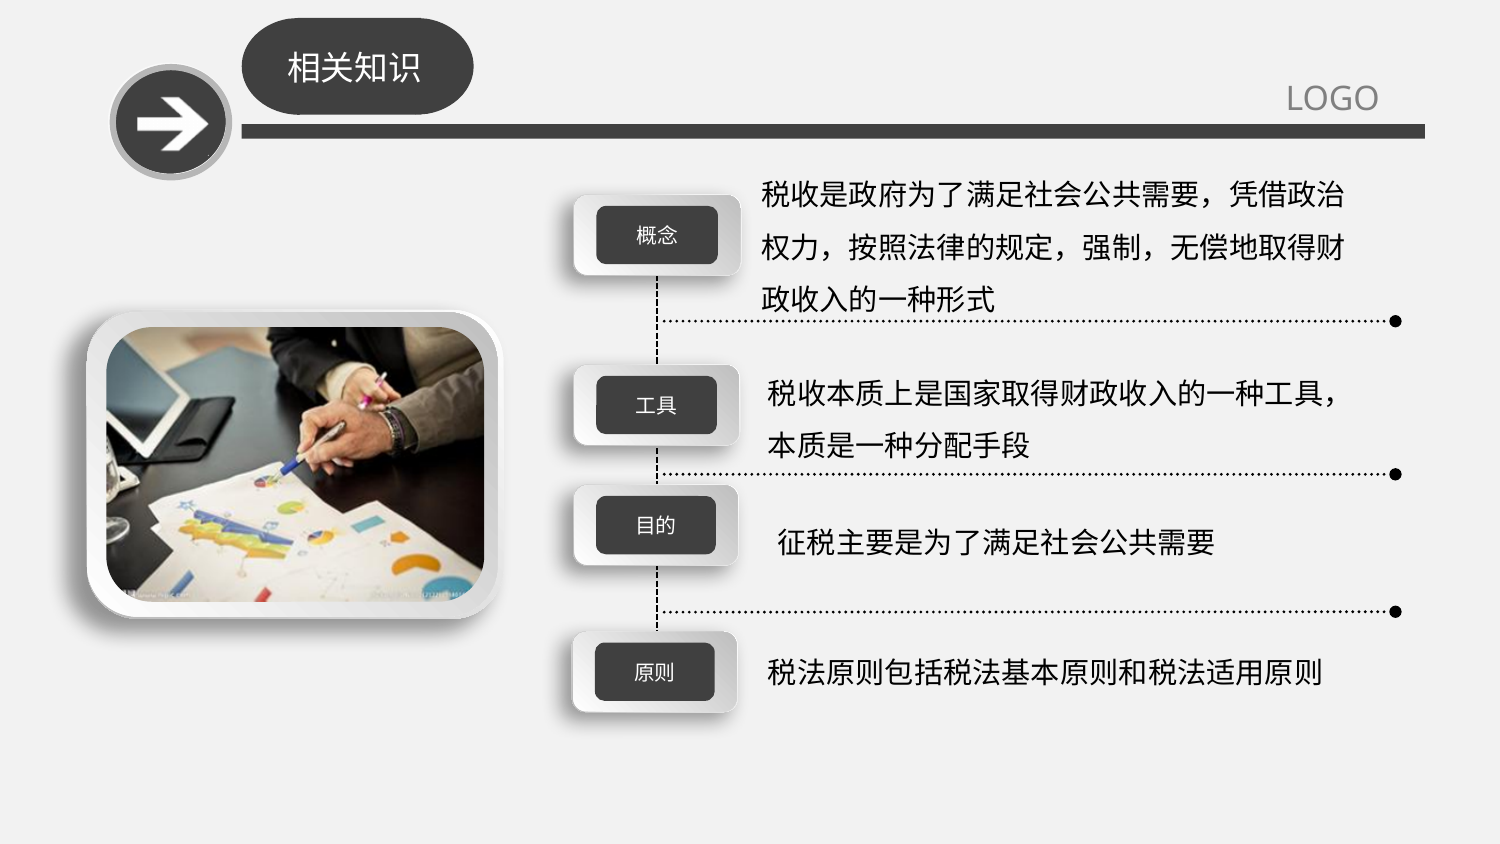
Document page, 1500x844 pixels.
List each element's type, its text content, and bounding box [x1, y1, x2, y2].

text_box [110, 65, 229, 178]
text_box 税收是政府为了满足社会公共需要，凭借政治权力，按照法律的规定，强制，无偿地取得财政收入的一种形式 [750, 153, 1386, 249]
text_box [571, 631, 738, 713]
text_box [241, 17, 487, 115]
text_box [573, 194, 742, 276]
text_box [241, 123, 1426, 140]
text_box LOGO [1270, 69, 1404, 123]
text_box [657, 249, 1396, 700]
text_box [86, 309, 504, 619]
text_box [573, 484, 739, 566]
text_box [573, 364, 741, 446]
